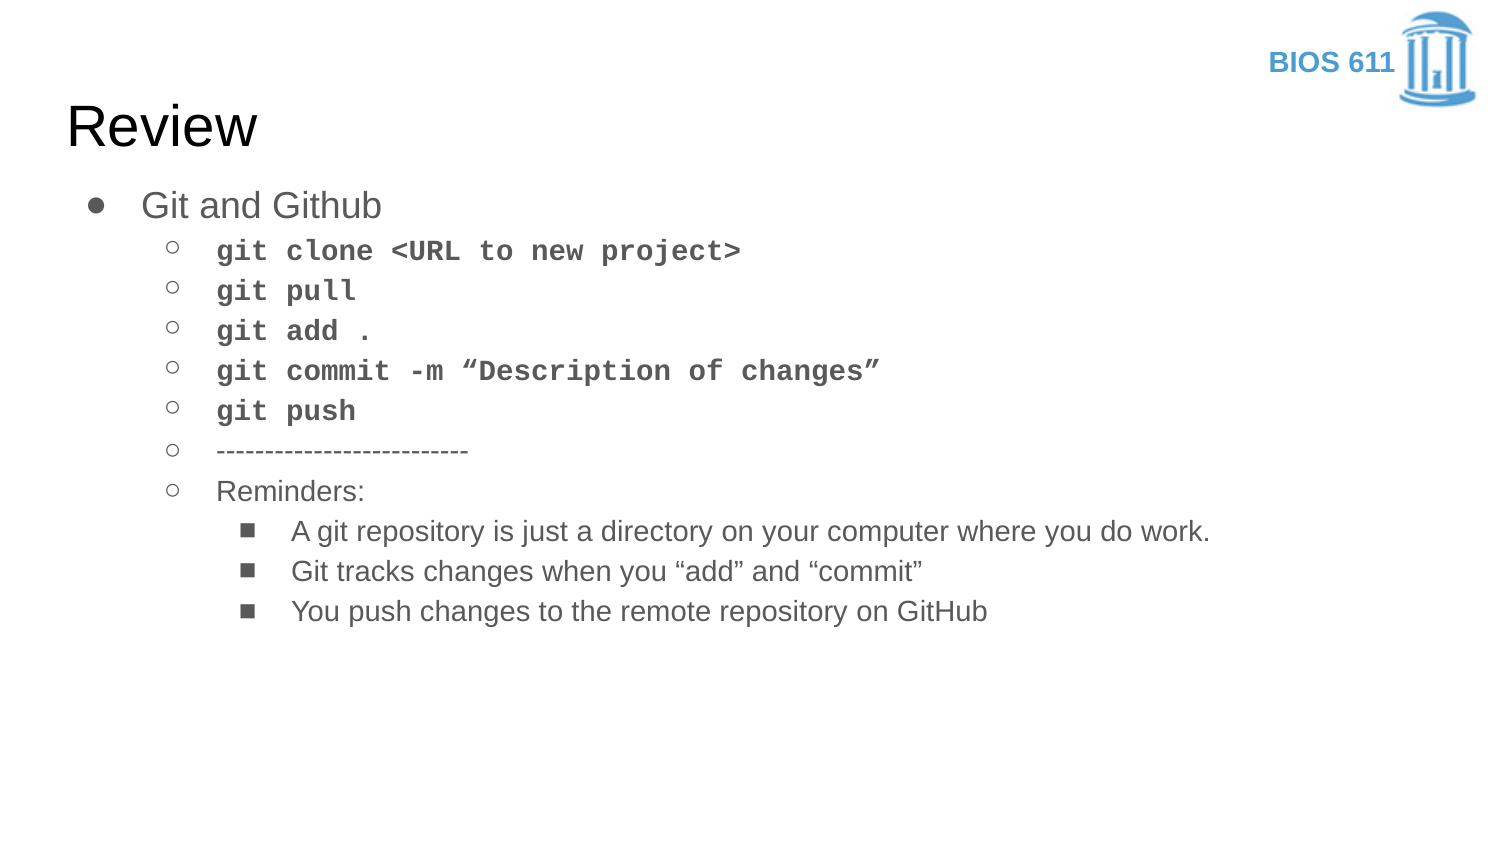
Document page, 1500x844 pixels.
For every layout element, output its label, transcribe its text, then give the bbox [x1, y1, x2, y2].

title Review [51, 72, 1449, 167]
picture [1378, 0, 1500, 122]
list Git and Github git clone <URL to new project> git pull git add . git commit -m “Description of changes” git push -------------------------- Reminders: A git repository is just a directory on your computer where you do work. Git tracks changes when you “add” and “commit” You push changes to the remote repository on GitHub [51, 158, 1392, 679]
